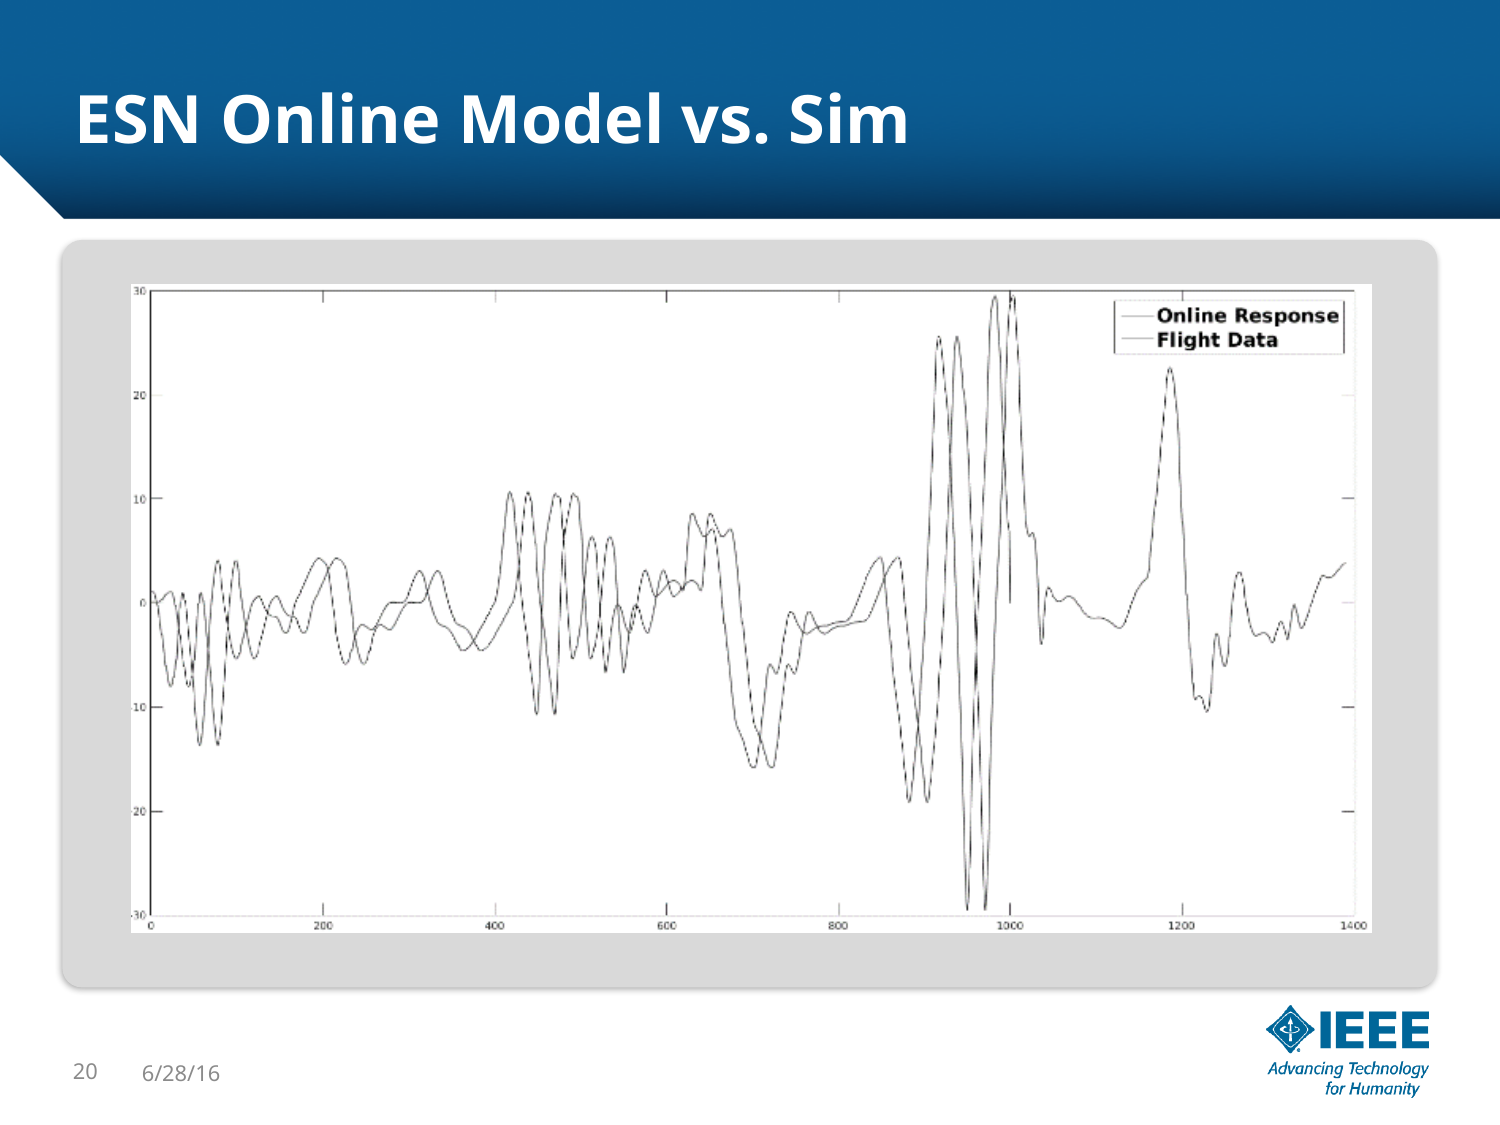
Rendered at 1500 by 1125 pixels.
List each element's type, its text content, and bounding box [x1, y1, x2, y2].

text_box <number> [72, 1042, 132, 1103]
picture [0, 0, 1500, 1125]
text_box ESN Online Model vs. Sim [60, 32, 1435, 202]
text_box [61, 239, 1438, 989]
text_box 6/28/16 [141, 1042, 412, 1103]
